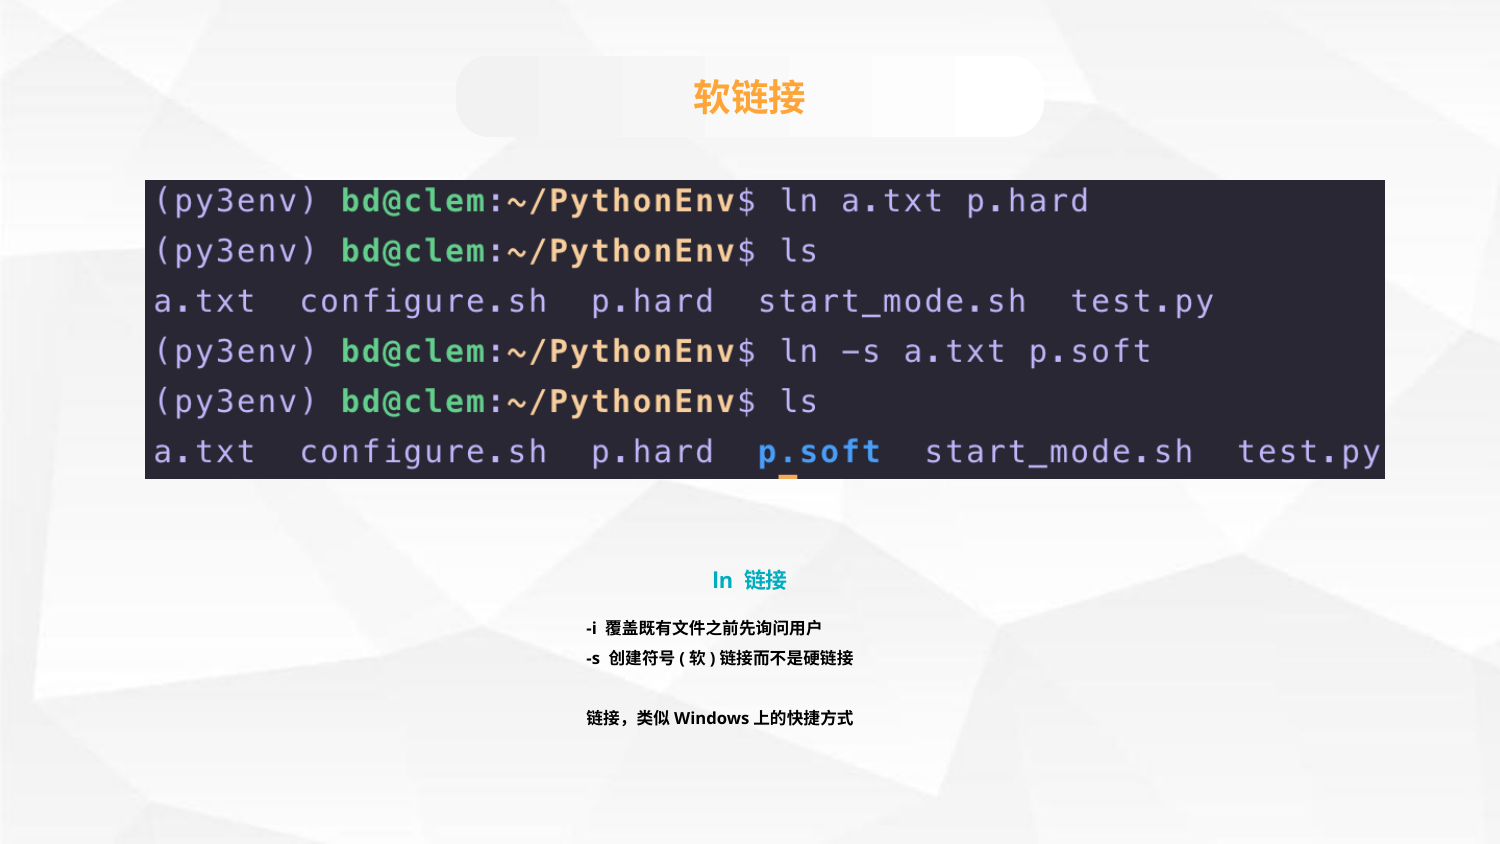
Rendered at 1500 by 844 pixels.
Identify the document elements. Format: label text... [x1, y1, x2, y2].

text_box 软链接 [454, 54, 1046, 138]
picture [0, 0, 1500, 844]
text_box ln 链接 [609, 559, 891, 600]
text_box -i 覆盖既有文件之前先询问用户 -s 创建符号(软)链接而不是硬链接 链接，类似Windows上的快捷方式 [571, 600, 939, 736]
